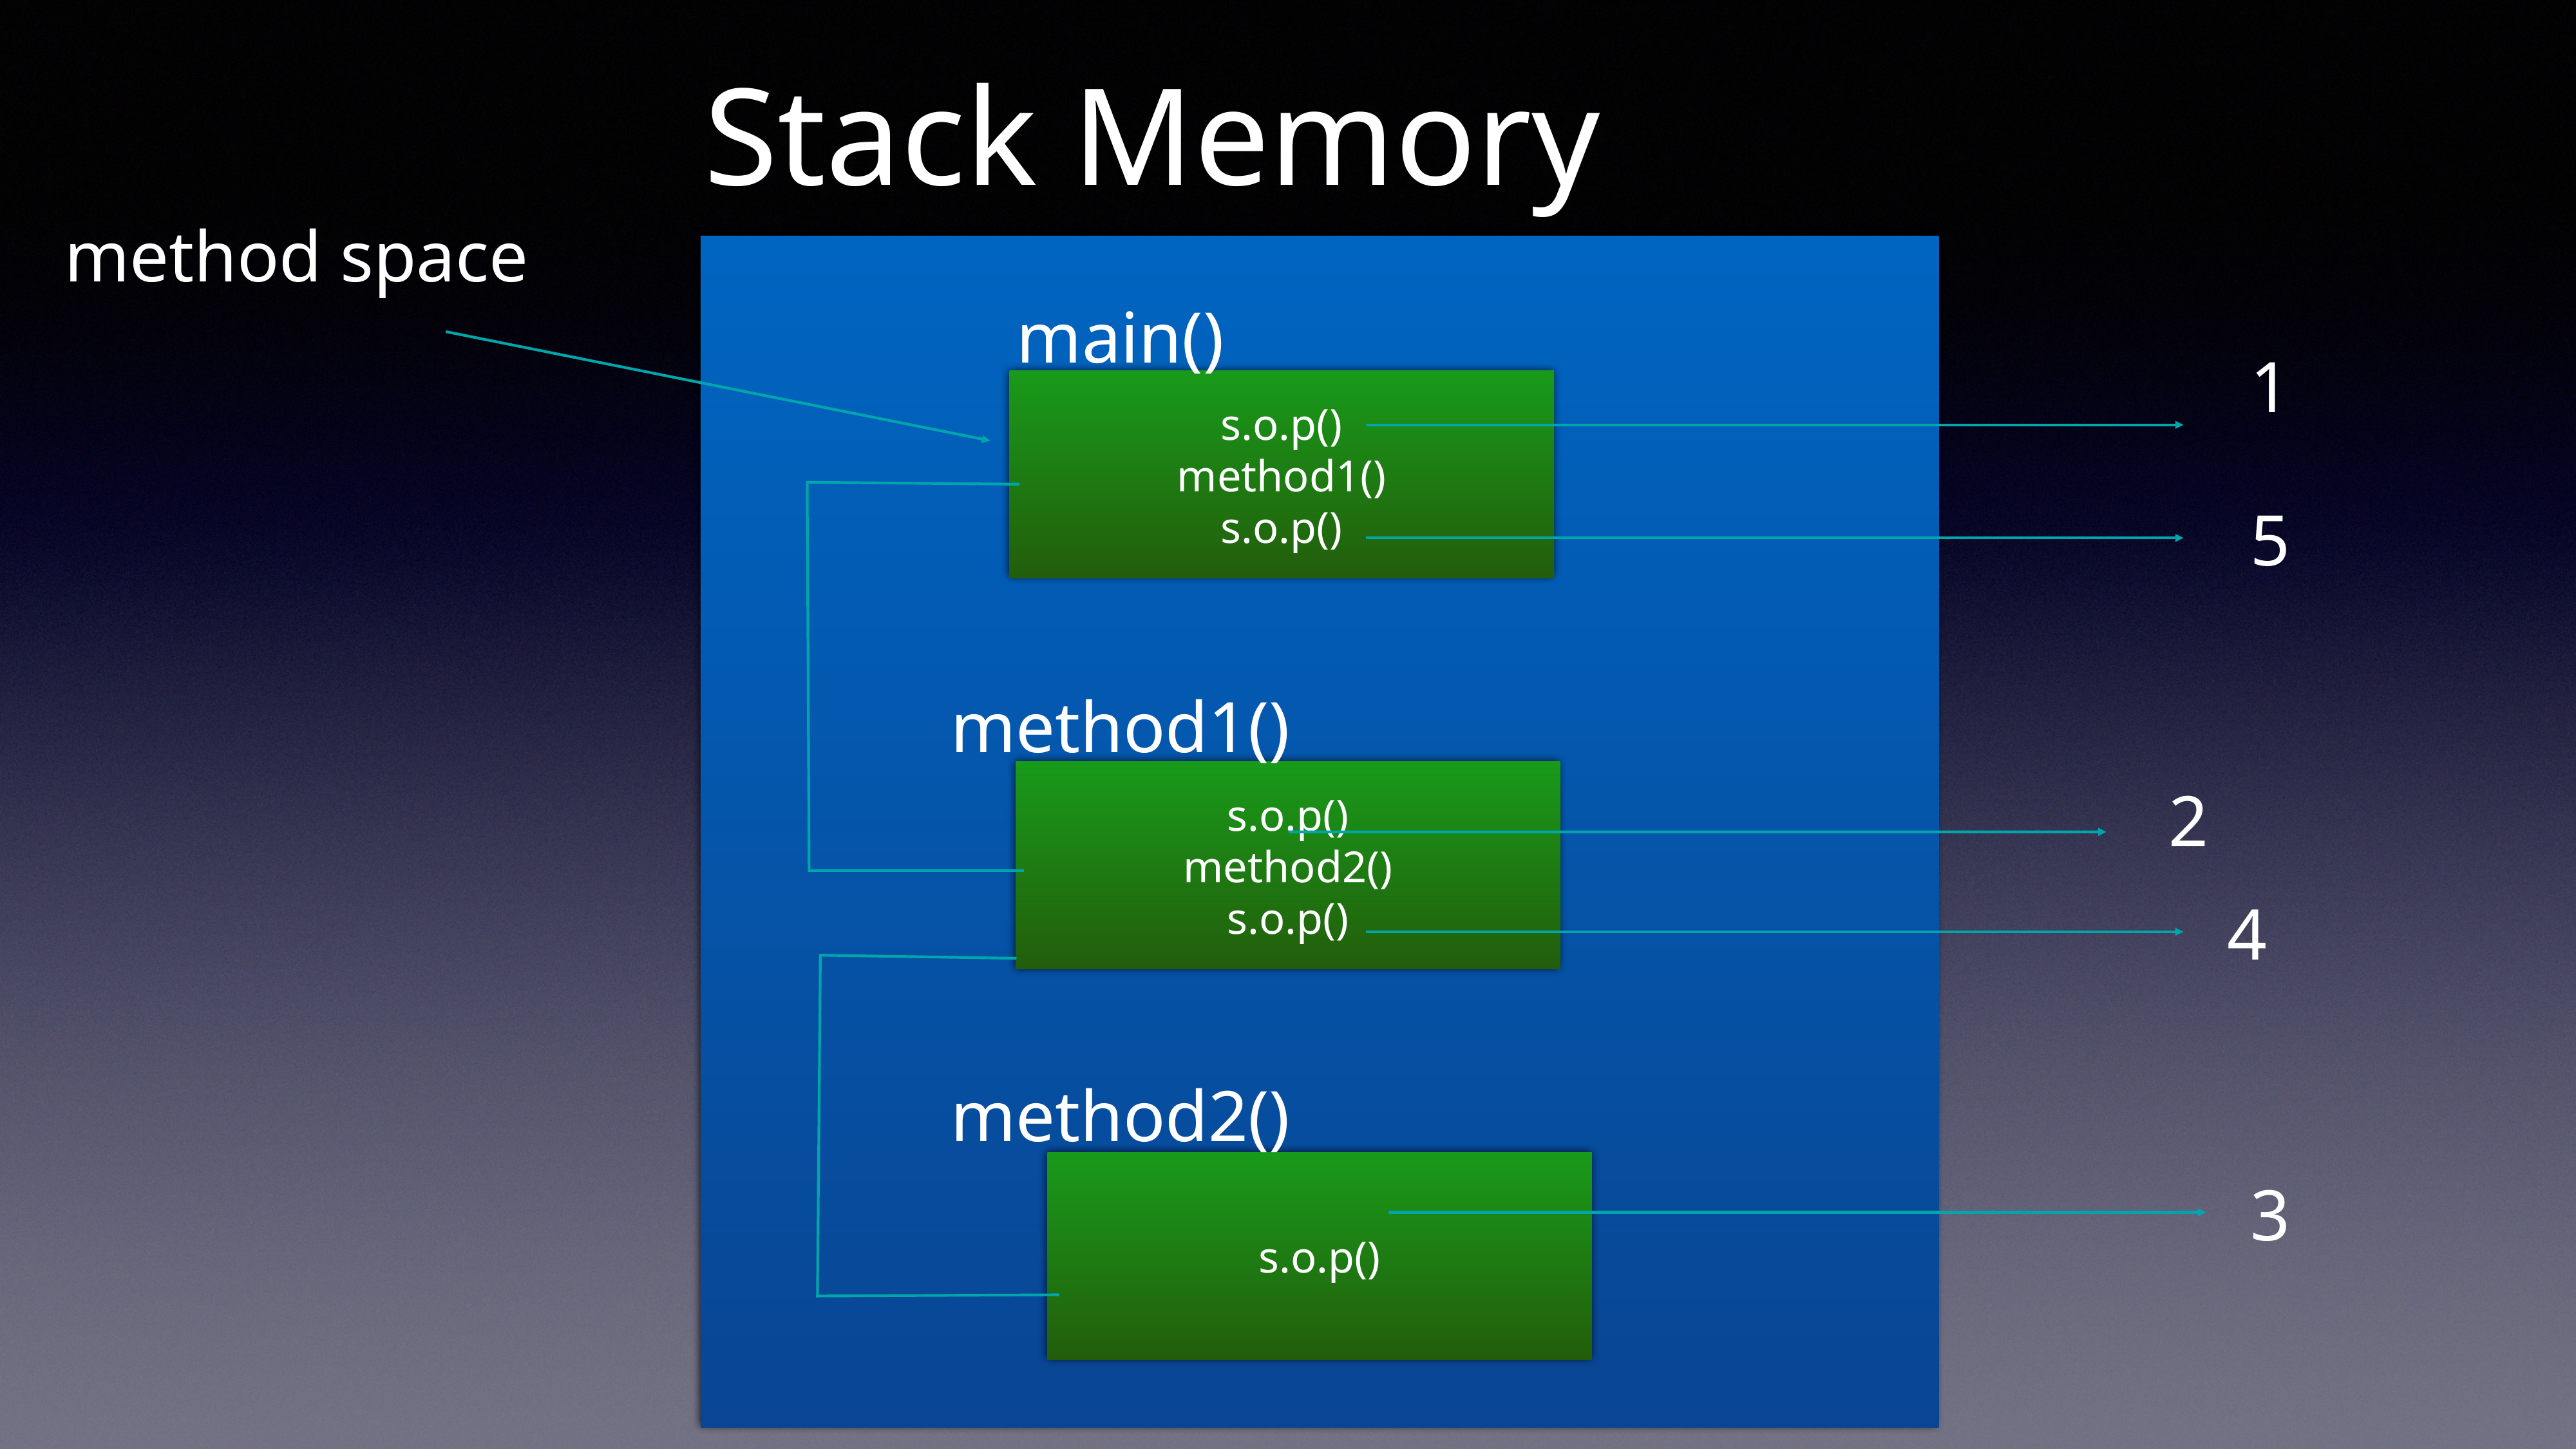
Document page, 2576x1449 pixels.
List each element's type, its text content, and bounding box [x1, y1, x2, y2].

text_box [807, 482, 1025, 871]
text_box 2 [2163, 771, 2214, 866]
text_box [1388, 1208, 2206, 1217]
picture [0, 0, 2576, 1449]
text_box [1365, 421, 2184, 429]
text_box [817, 955, 1059, 1296]
text_box method1() [945, 677, 1296, 772]
text_box s.o.p() method2() s.o.p() [1016, 761, 1560, 969]
text_box s.o.p() [1047, 1152, 1592, 1360]
text_box main() [1011, 288, 1230, 383]
text_box [446, 331, 990, 443]
text_box method space [59, 206, 535, 301]
text_box method2() [945, 1066, 1296, 1161]
text_box [1365, 927, 2184, 936]
text_box 1 [2244, 337, 2296, 432]
text_box s.o.p() method1() s.o.p() [1009, 370, 1555, 578]
text_box 3 [2244, 1165, 2296, 1260]
text_box 5 [2244, 490, 2296, 585]
text_box [1365, 534, 2184, 542]
text_box 4 [2222, 884, 2273, 980]
text_box [700, 236, 1939, 1428]
text_box [1288, 828, 2107, 836]
text_box Stack Memory [699, 45, 1606, 218]
